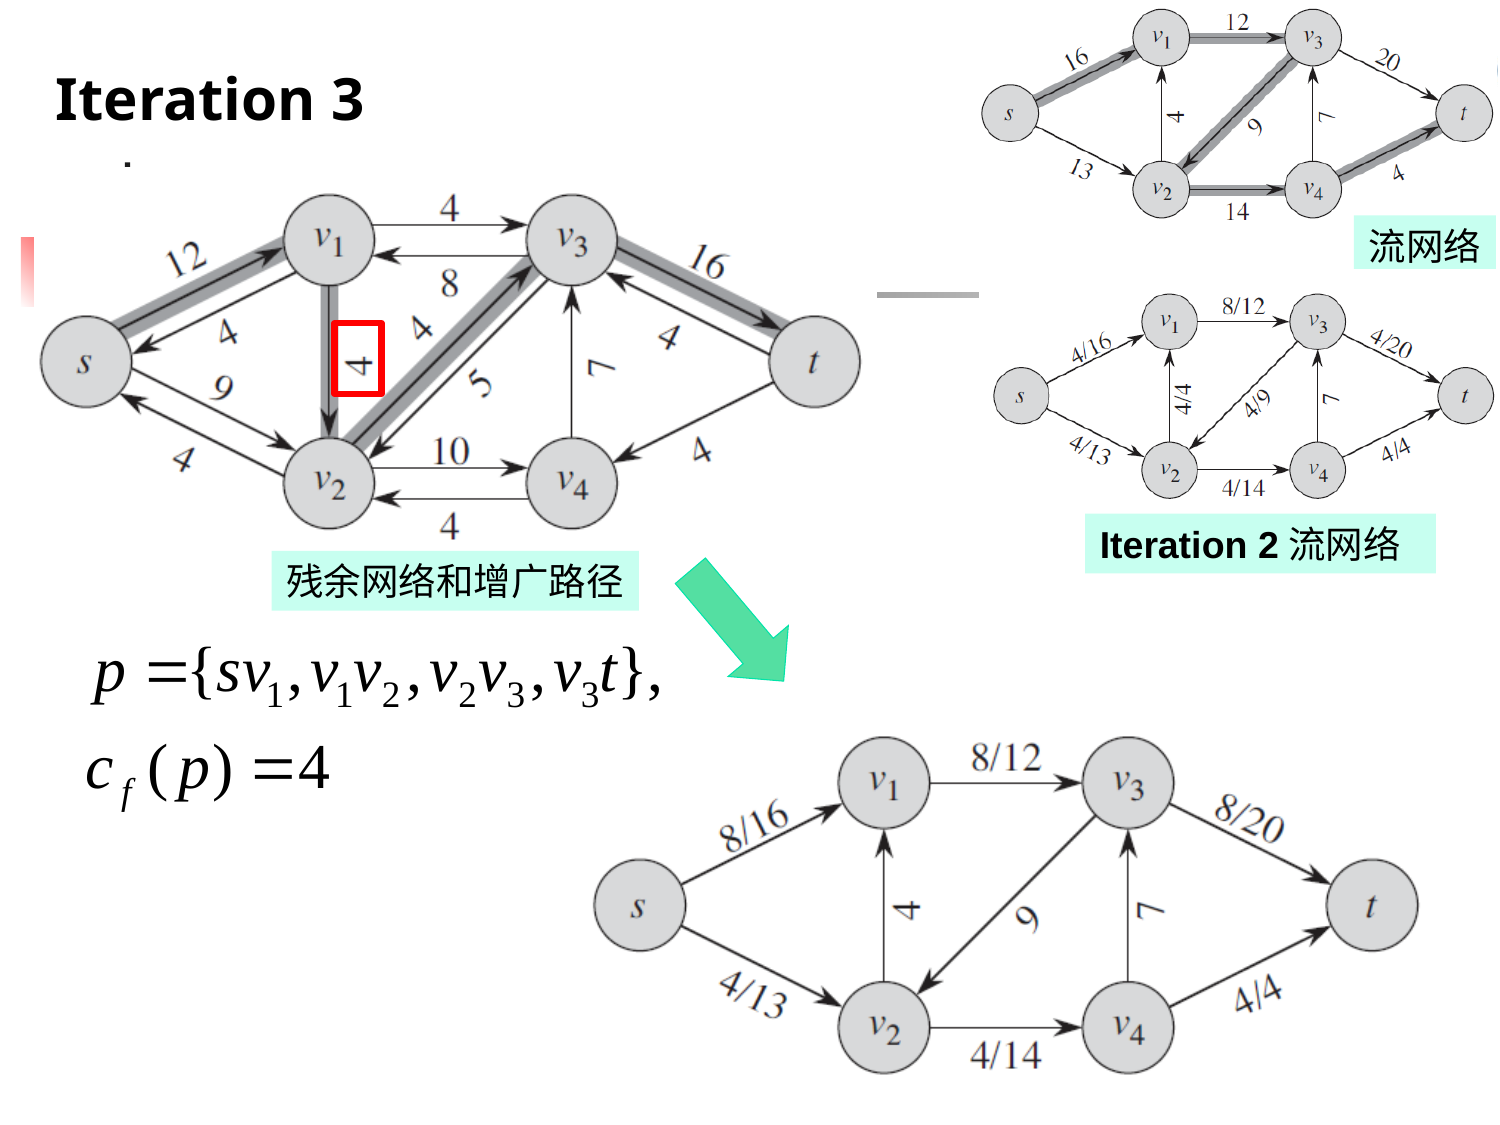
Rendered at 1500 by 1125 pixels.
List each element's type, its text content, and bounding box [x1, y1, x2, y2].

text_box [674, 557, 789, 682]
picture [34, 167, 877, 550]
text_box 流网络 [1353, 232, 1496, 269]
text_box 残余网络和增广路径 [271, 550, 639, 611]
text_box Iteration 3 [41, 54, 396, 140]
picture [979, 269, 1500, 509]
picture [977, 3, 1498, 232]
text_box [76, 631, 673, 824]
text_box Iteration 2流网络 [1085, 513, 1436, 574]
picture [580, 716, 1432, 1094]
